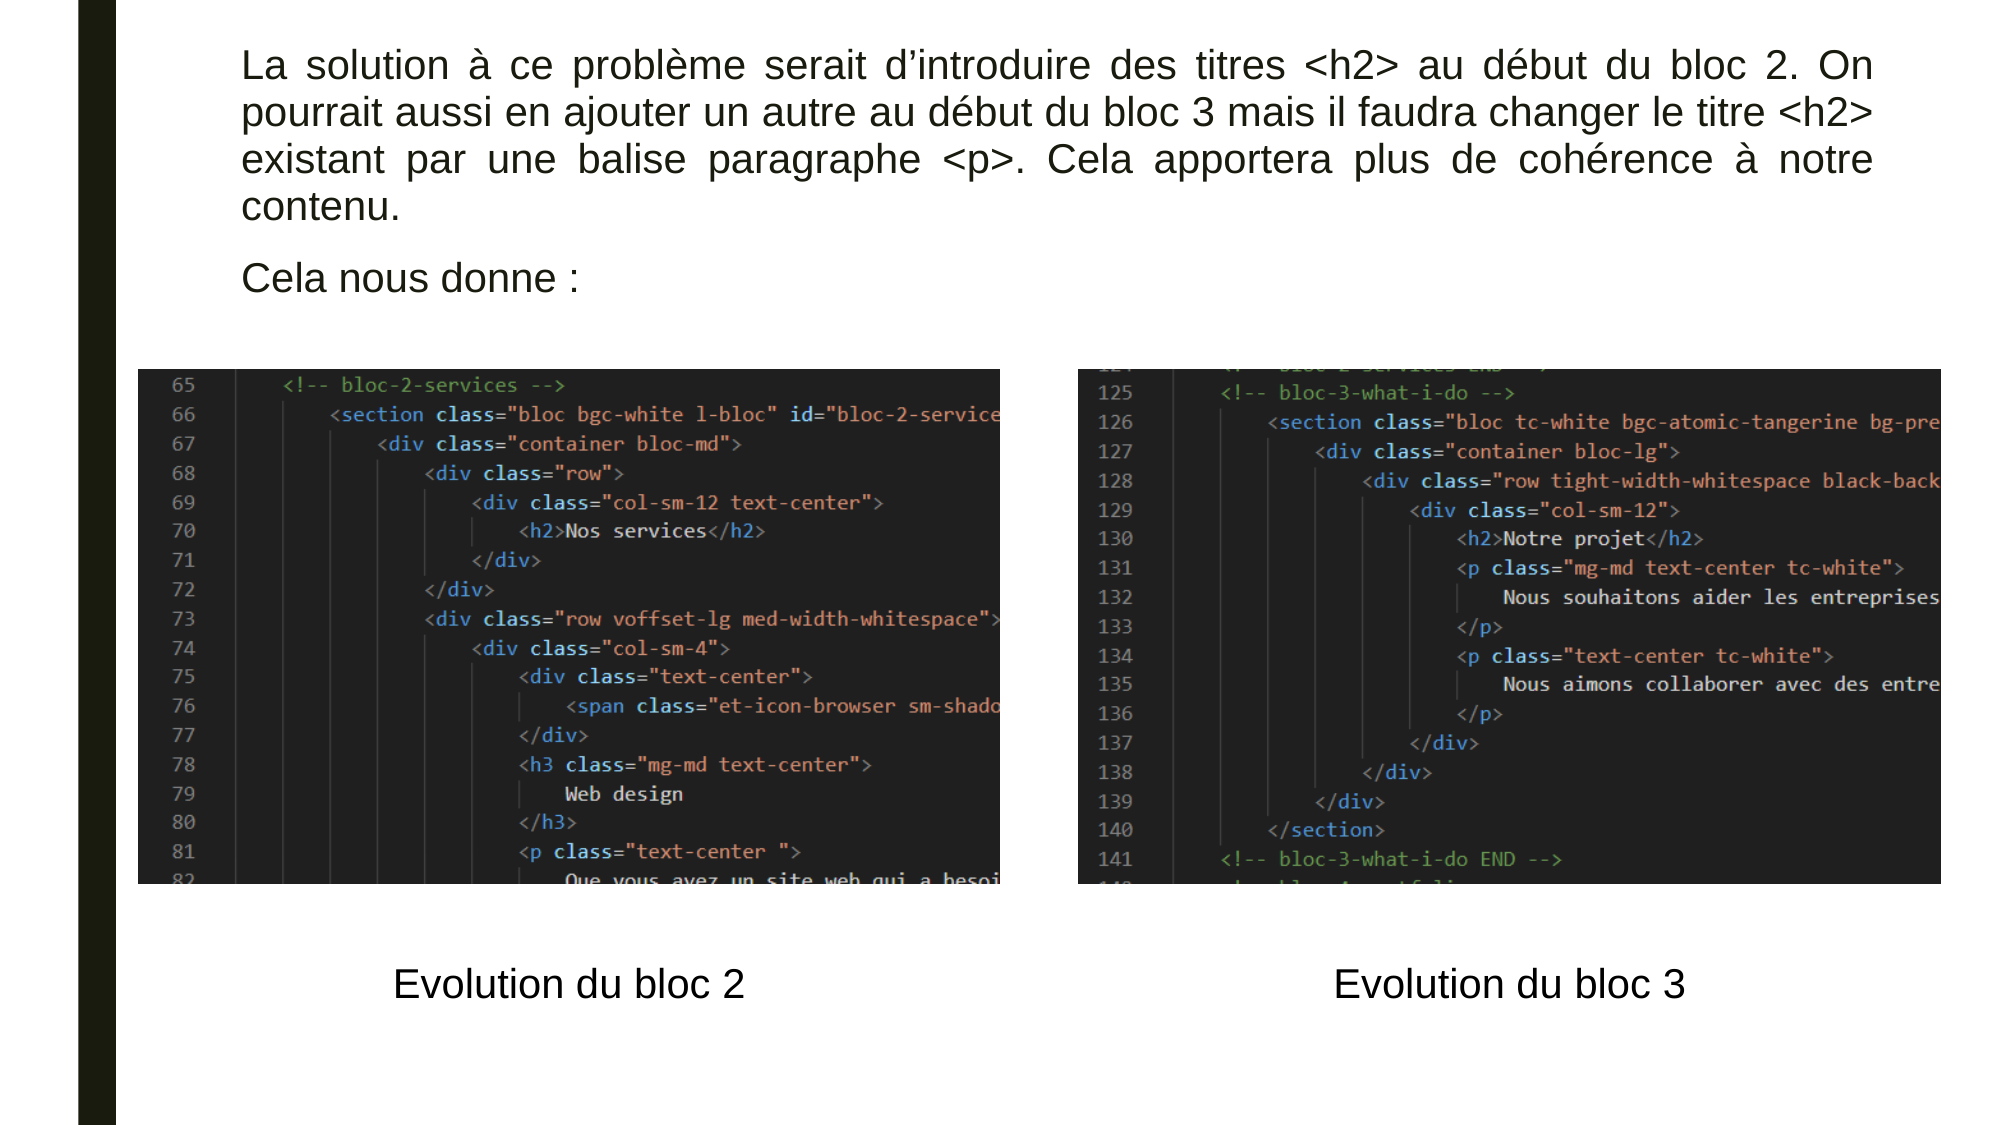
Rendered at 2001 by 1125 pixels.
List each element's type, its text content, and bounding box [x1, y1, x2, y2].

picture [138, 369, 1000, 884]
list La solution à ce problème serait d’introduire des titres <h2> au début du bloc 2. On pourrait aussi en ajouter un autre au début du bloc 3 mais il faudra changer le titre <h2> existant par une balise paragraphe <p>. Cela apportera plus de cohérence à notre contenu. Cela nous donne : [212, 21, 1904, 323]
text_box Evolution du bloc 2 [138, 949, 1000, 1014]
picture [1078, 369, 1941, 884]
text_box Evolution du bloc 3 [1078, 949, 1941, 1014]
